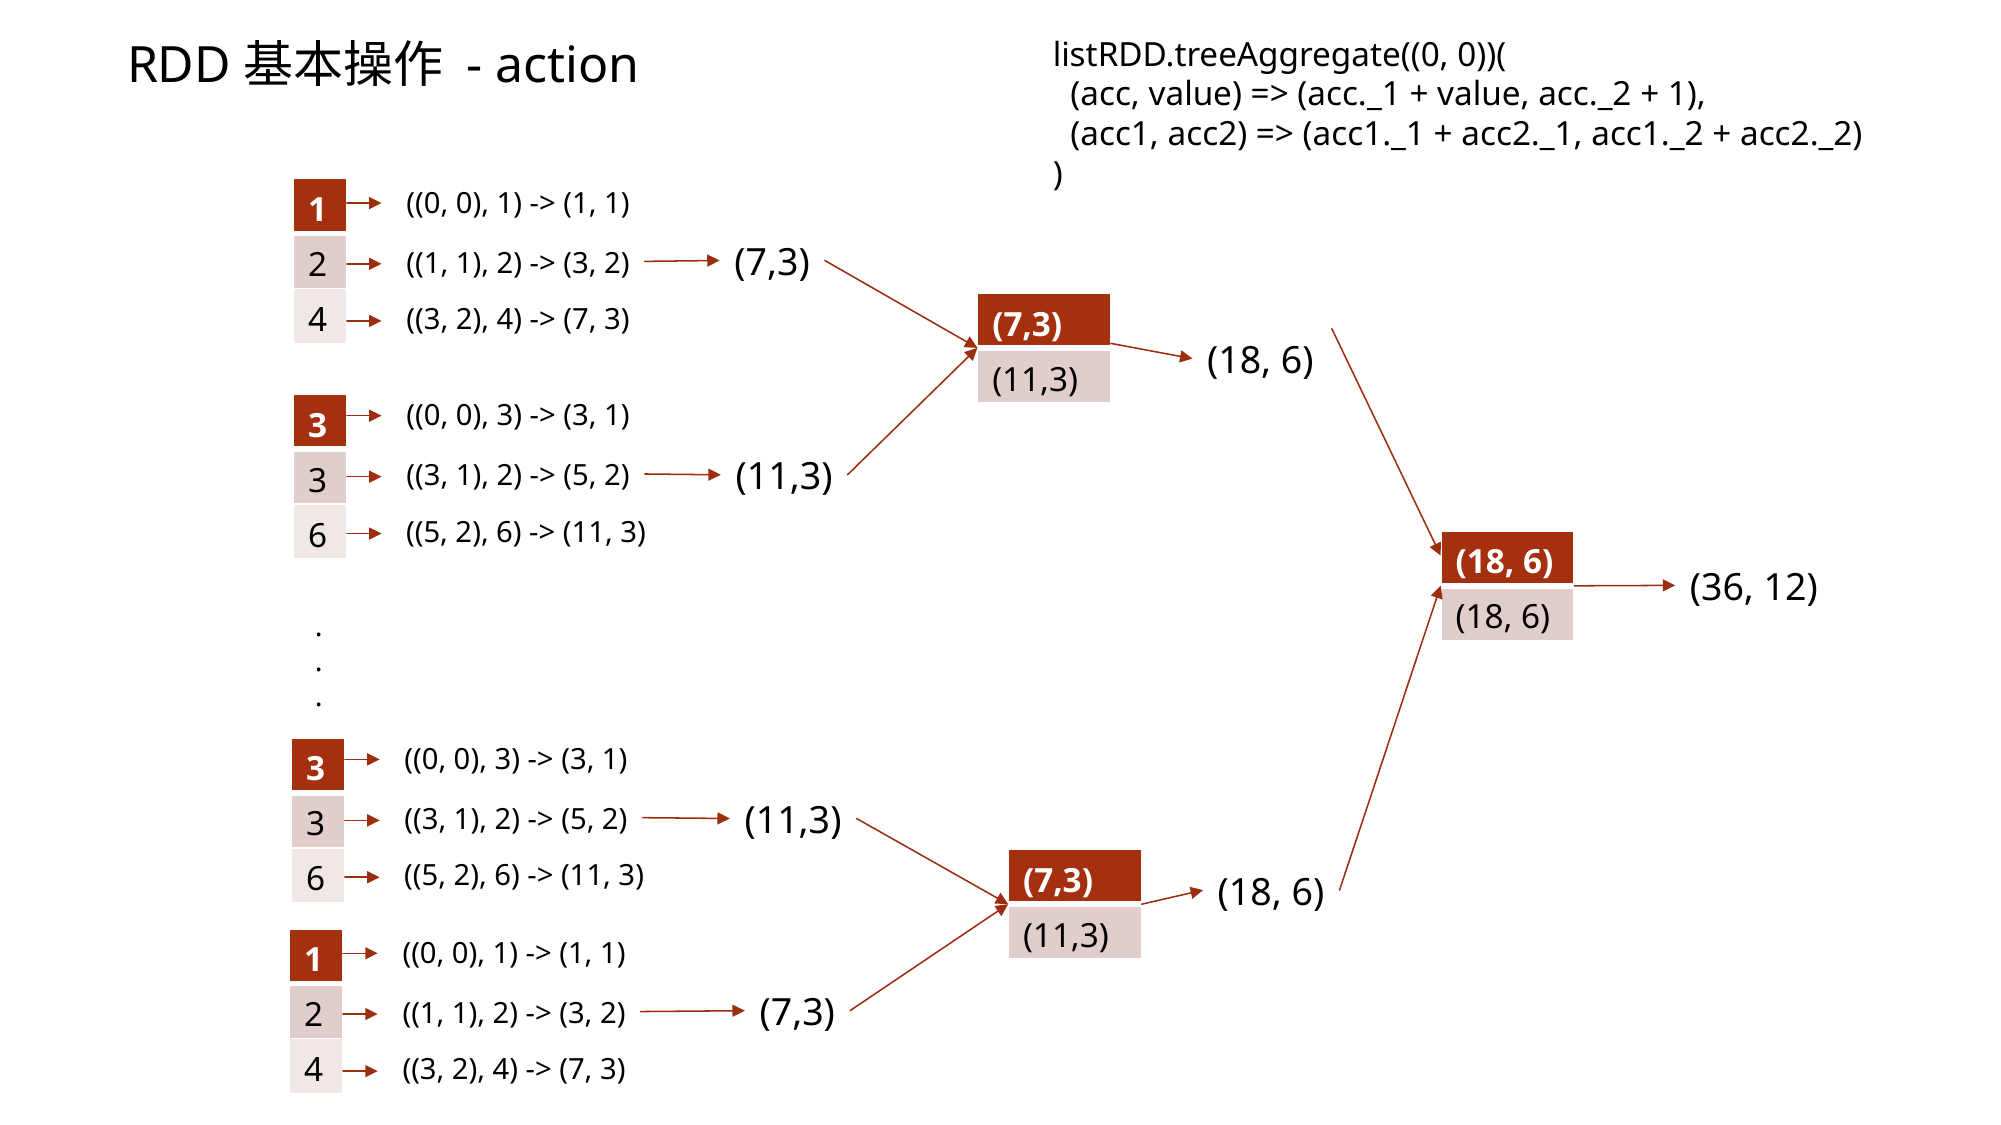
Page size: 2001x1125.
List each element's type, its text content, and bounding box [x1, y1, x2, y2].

text_box ((1, 1), 2) -> (3, 2) [387, 986, 641, 1037]
table_cell 3 [294, 452, 346, 503]
text_box (7,3) [719, 230, 825, 291]
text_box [849, 347, 978, 476]
text_box ((3, 2), 4) -> (7, 3) [387, 1043, 641, 1093]
text_box listRDD.treeAggregate((0, 0))( (acc, value) => (acc._1 + value, acc._2 + 1), (acc1, acc2) => (acc1._1 + acc2._1, acc1._2 + acc2._2) ) [1038, 25, 1879, 200]
text_box ((3, 2), 4) -> (7, 3) [391, 292, 645, 343]
table_cell 2 [294, 236, 346, 288]
text_box ((1, 1), 2) -> (3, 2) [391, 236, 645, 287]
table_header (18, 6) [1442, 532, 1573, 583]
table_header (7,3) [1012, 850, 1141, 901]
text_box (11,3) [729, 788, 857, 849]
table_header 1 [290, 930, 342, 981]
text_box ((3, 1), 2) -> (5, 2) [389, 792, 643, 843]
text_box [852, 903, 1009, 1012]
text_box ((3, 1), 2) -> (5, 2) [391, 449, 645, 499]
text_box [1342, 585, 1441, 891]
table_cell 6 [292, 849, 344, 902]
text_box ((5, 2), 6) -> (11, 3) [391, 505, 662, 556]
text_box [827, 260, 978, 349]
table_cell 4 [290, 1039, 342, 1093]
table_header (7,3) [981, 294, 1110, 345]
text_box ((0, 0), 1) -> (1, 1) [391, 176, 645, 227]
text_box ((5, 2), 6) -> (11, 3) [389, 849, 660, 899]
table_cell (11,3) [1012, 907, 1141, 958]
table_cell 2 [290, 986, 342, 1038]
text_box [1331, 328, 1441, 556]
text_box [1110, 343, 1190, 360]
text_box (18, 6) [1192, 328, 1329, 389]
table_cell 6 [294, 505, 346, 558]
text_box . . . [300, 599, 338, 720]
text_box (11,3) [720, 444, 848, 505]
table_header 3 [294, 395, 346, 446]
table_header 3 [292, 739, 344, 790]
text_box (18, 6) [1203, 860, 1340, 920]
text_box (36, 12) [1675, 555, 1834, 616]
table_cell 4 [294, 289, 346, 343]
text_box ((0, 0), 3) -> (3, 1) [389, 732, 643, 783]
text_box RDD基本操作 - action [112, 25, 655, 100]
table_cell (18, 6) [1443, 589, 1573, 640]
table_cell 3 [292, 796, 344, 847]
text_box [858, 818, 1009, 903]
text_box ((0, 0), 3) -> (3, 1) [391, 389, 645, 440]
text_box (7,3) [744, 980, 850, 1041]
table_header 1 [294, 179, 346, 231]
text_box ((0, 0), 1) -> (1, 1) [387, 926, 641, 977]
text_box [1141, 890, 1201, 905]
table_cell (11,3) [981, 351, 1110, 402]
